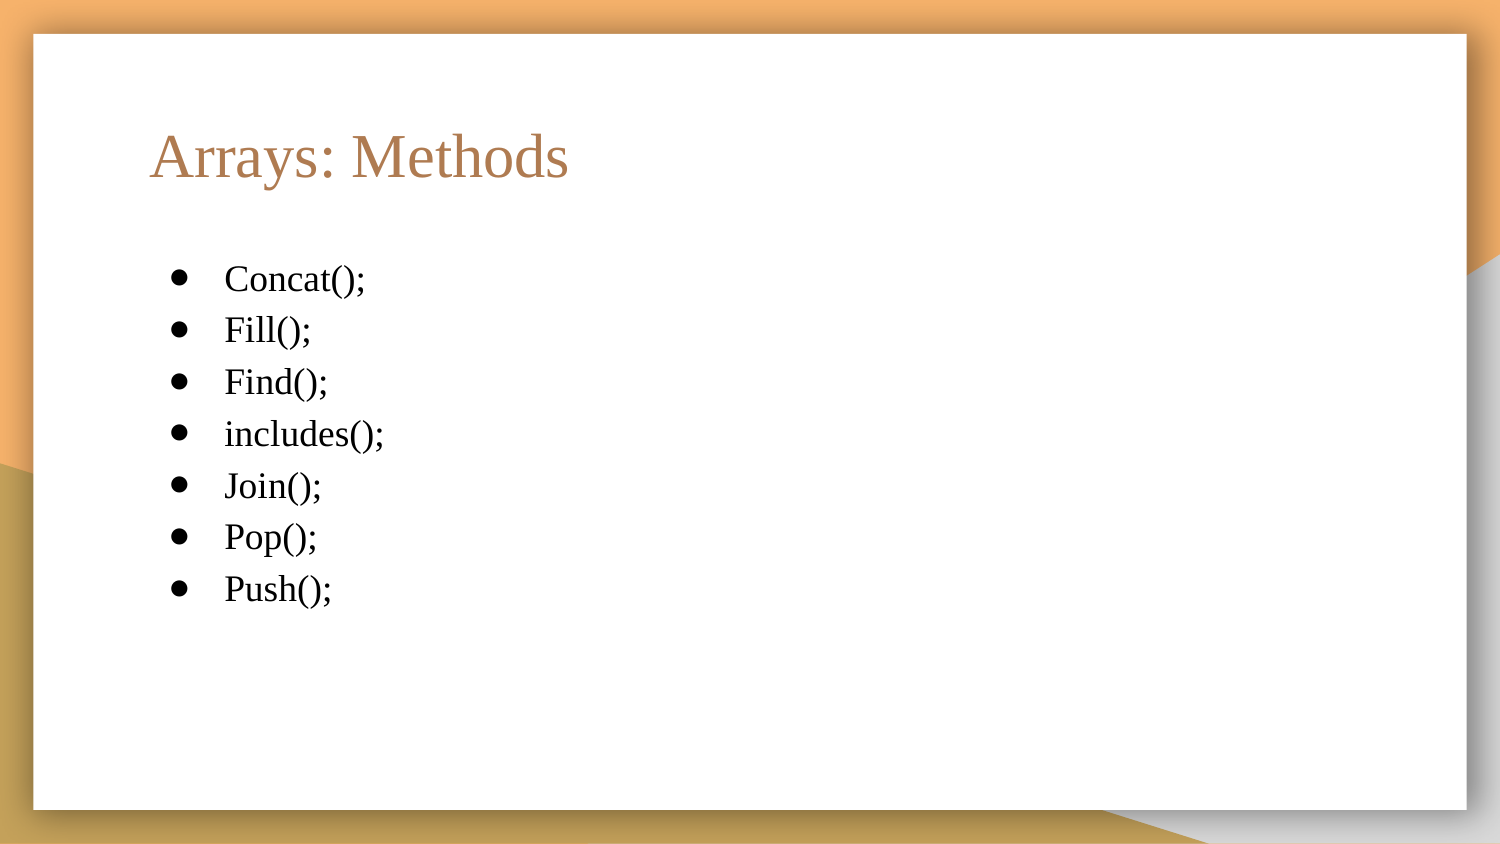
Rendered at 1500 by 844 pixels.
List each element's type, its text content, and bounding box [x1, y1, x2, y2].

list Concat(); Fill(); Find(); includes(); Join(); Pop(); Push(); [134, 231, 1366, 634]
title Arrays: Methods [134, 99, 1366, 217]
